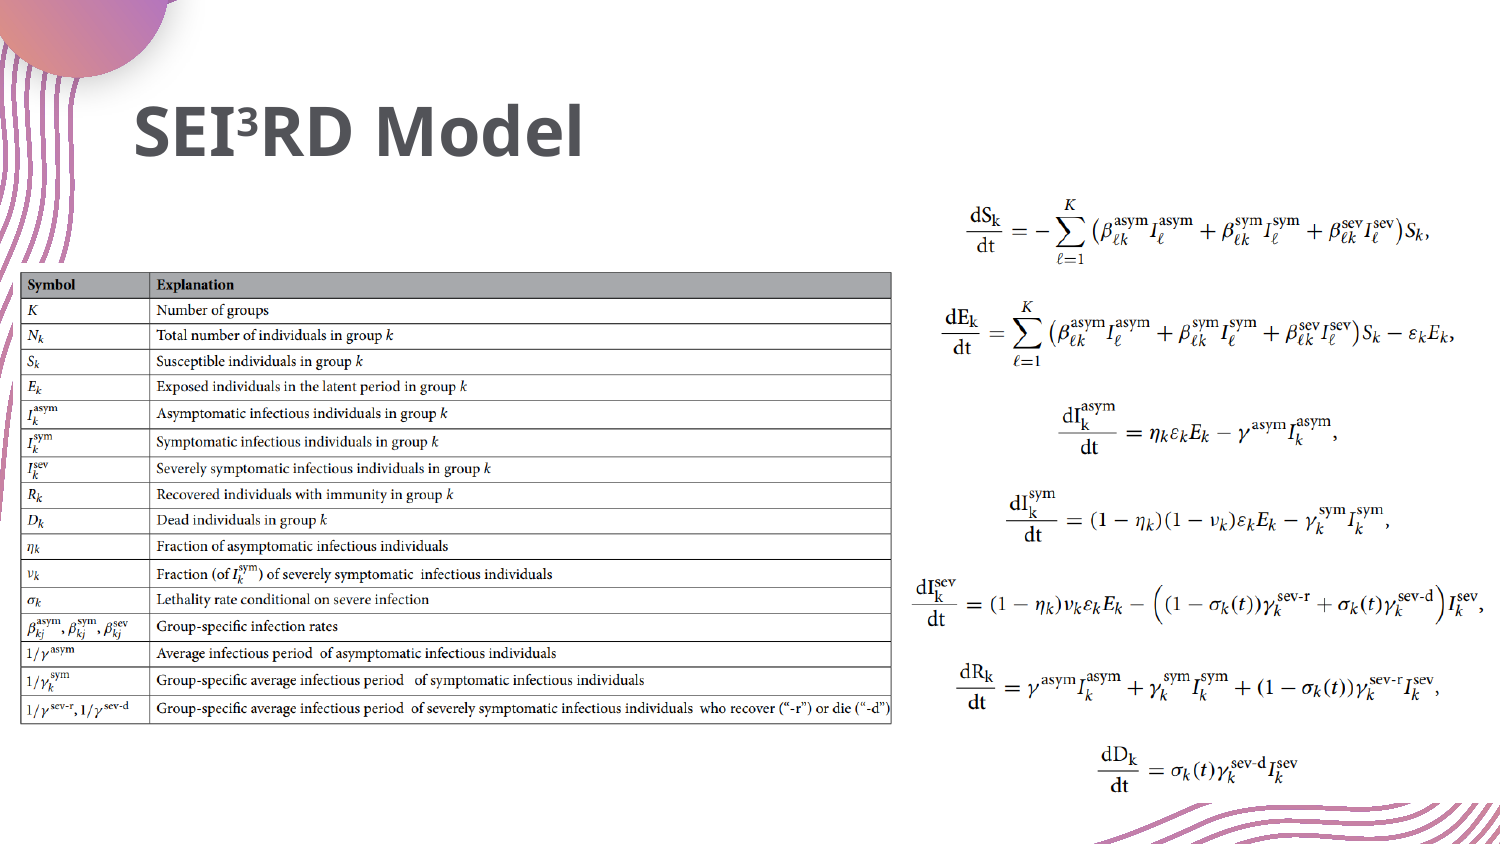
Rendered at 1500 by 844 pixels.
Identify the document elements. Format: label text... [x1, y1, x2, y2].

title SEI3RD Model [118, 72, 1382, 167]
picture [13, 189, 1500, 804]
